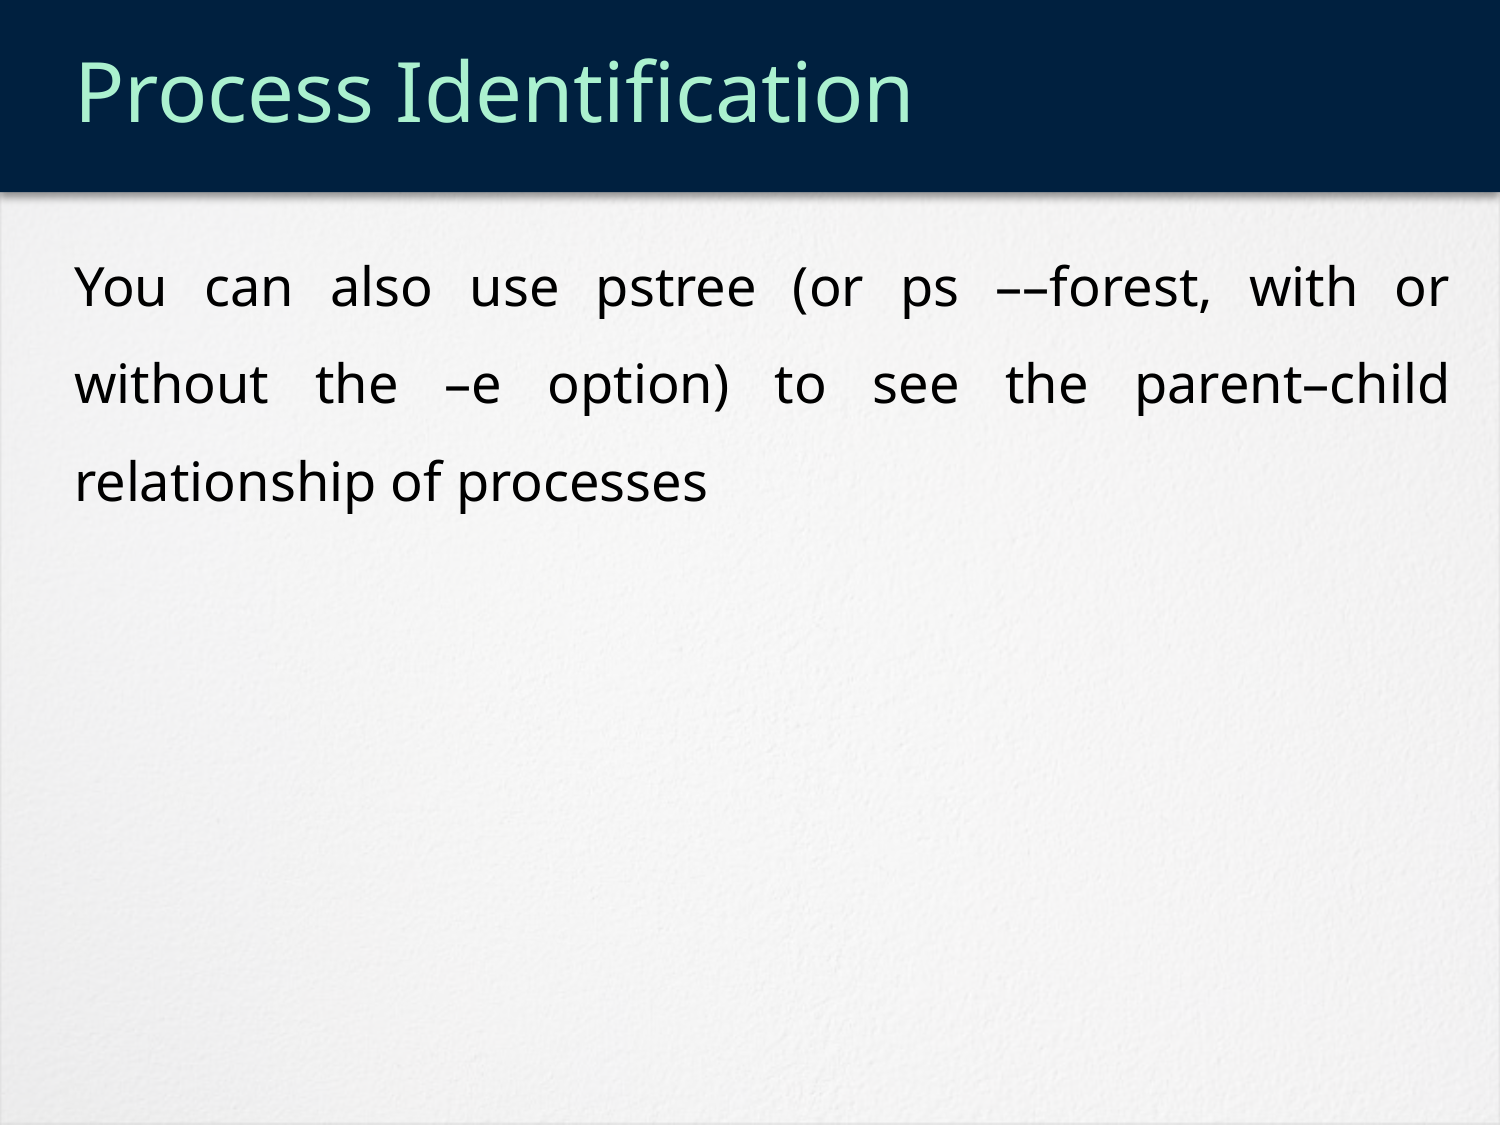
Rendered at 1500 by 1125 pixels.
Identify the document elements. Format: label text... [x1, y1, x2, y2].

list You can also use pstree (or ps ––forest, with or without the –e option) to see the parent–child relationship of processes [59, 212, 1468, 1099]
title Process Identification [59, 0, 1500, 193]
